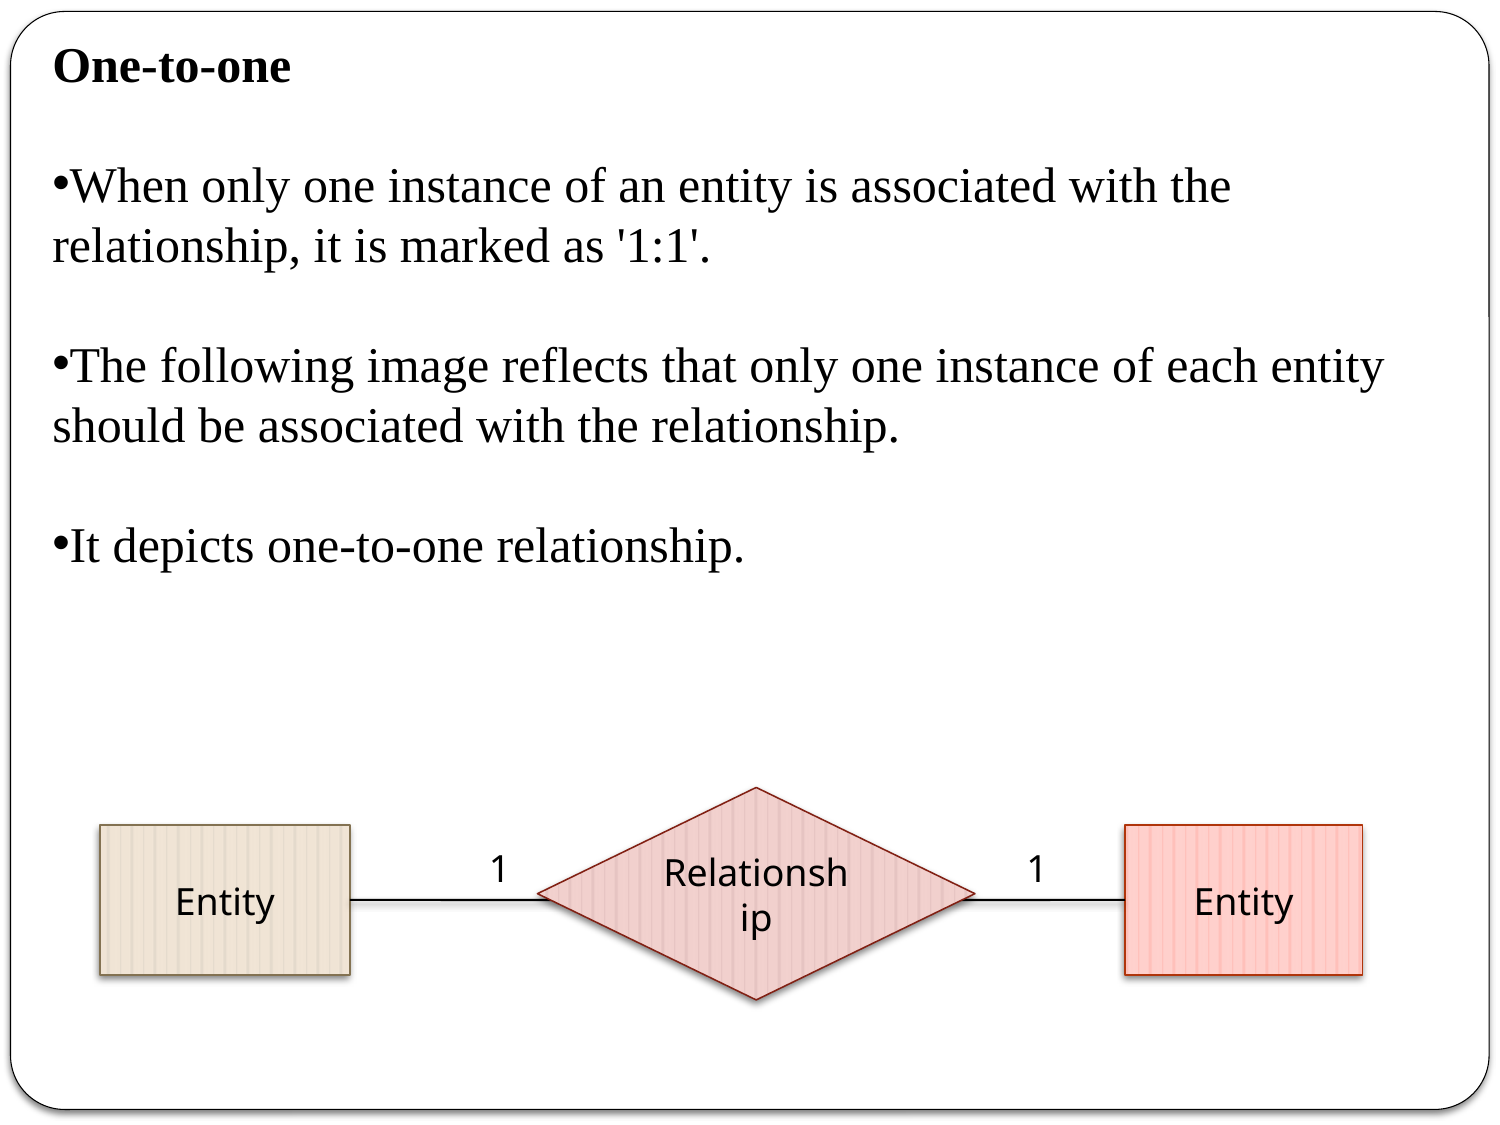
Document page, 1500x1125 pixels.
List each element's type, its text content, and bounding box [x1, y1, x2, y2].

text_box One-to-one When only one instance of an entity is associated with the relationship, it is marked as '1:1'. The following image reflects that only one instance of each entity should be associated with the relationship. It depicts one-to-one relationship. [37, 24, 1450, 580]
text_box 1 [1011, 837, 1063, 898]
text_box Entity [1124, 824, 1363, 976]
text_box 1 [474, 837, 526, 898]
text_box Relationship [536, 786, 976, 1001]
text_box Entity [99, 824, 351, 976]
